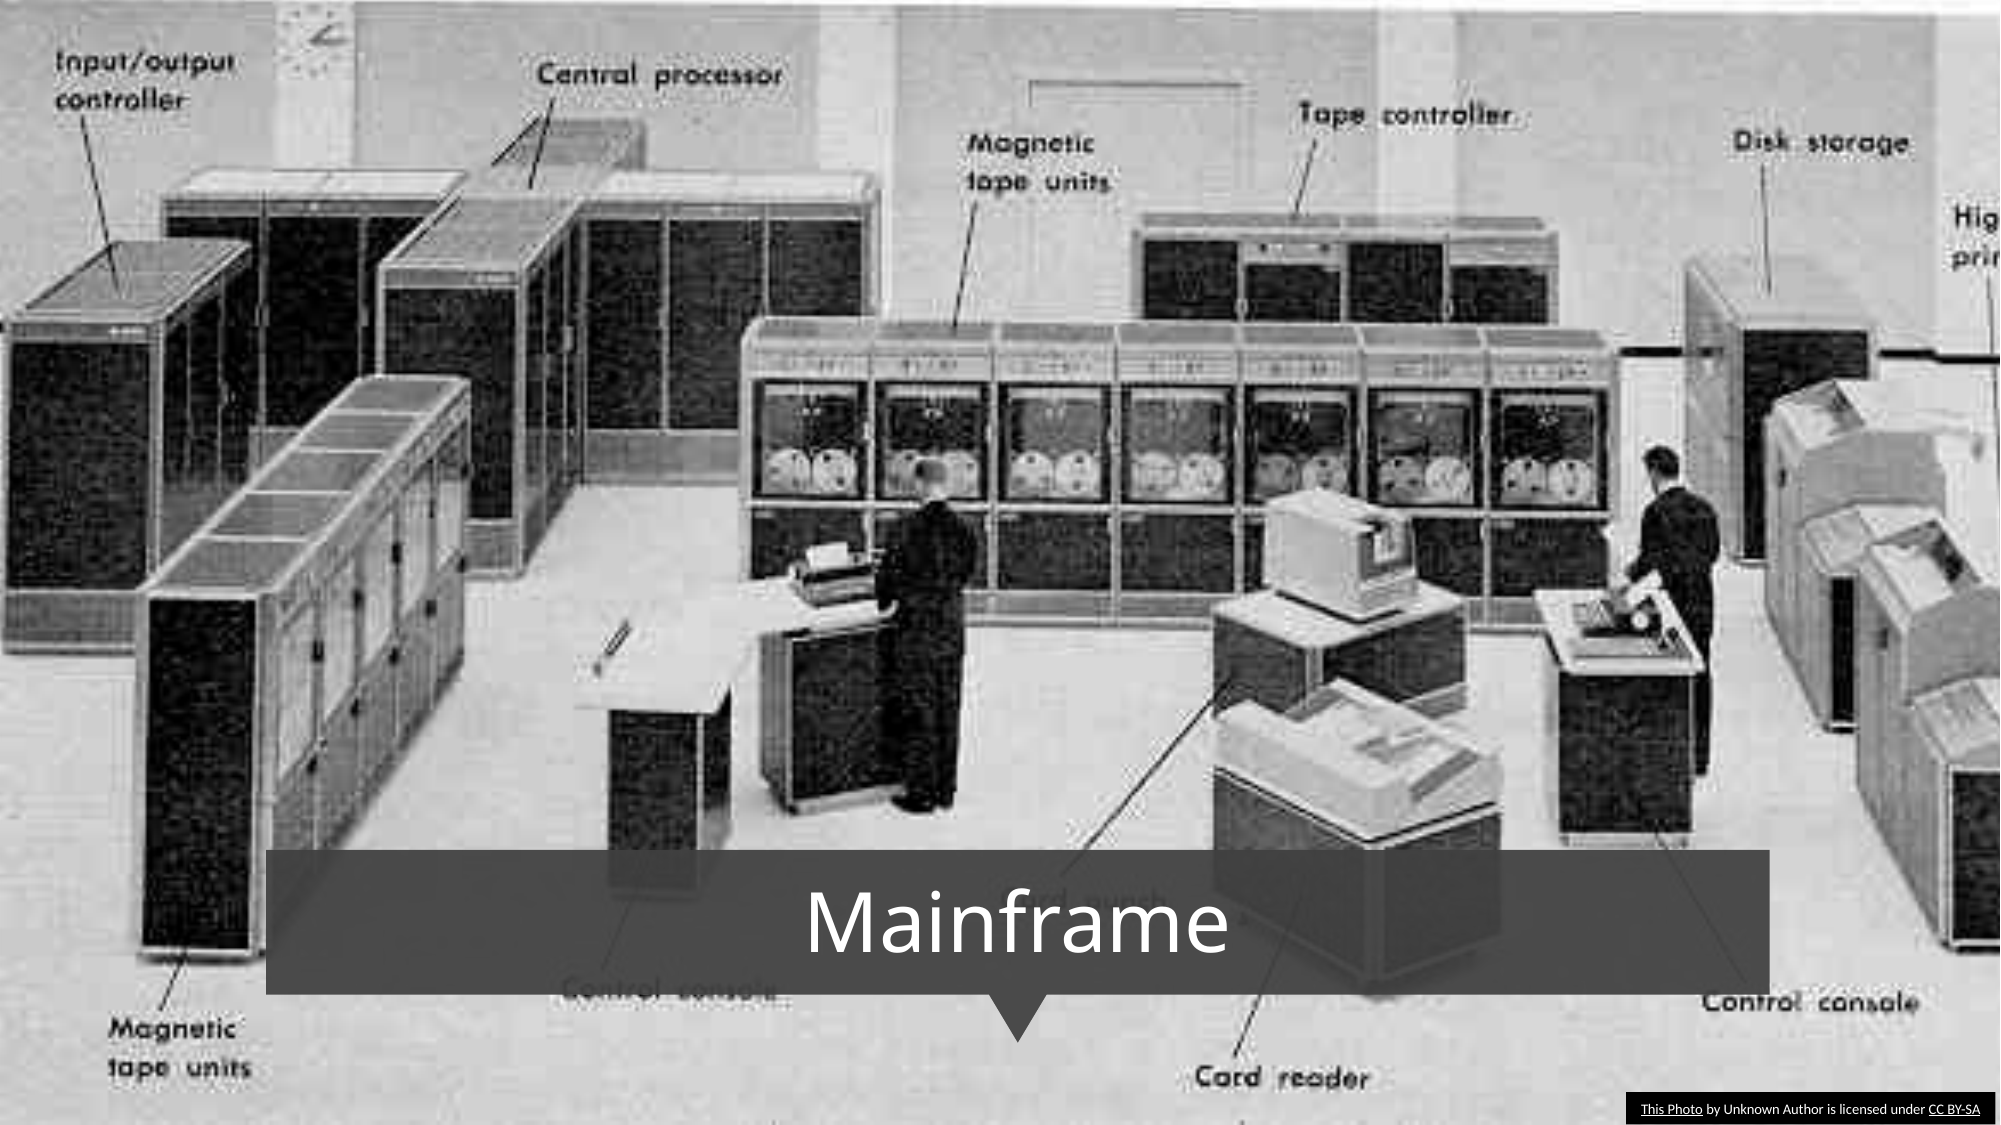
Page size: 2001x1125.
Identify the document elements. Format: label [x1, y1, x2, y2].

list [0, 0, 2000, 1125]
